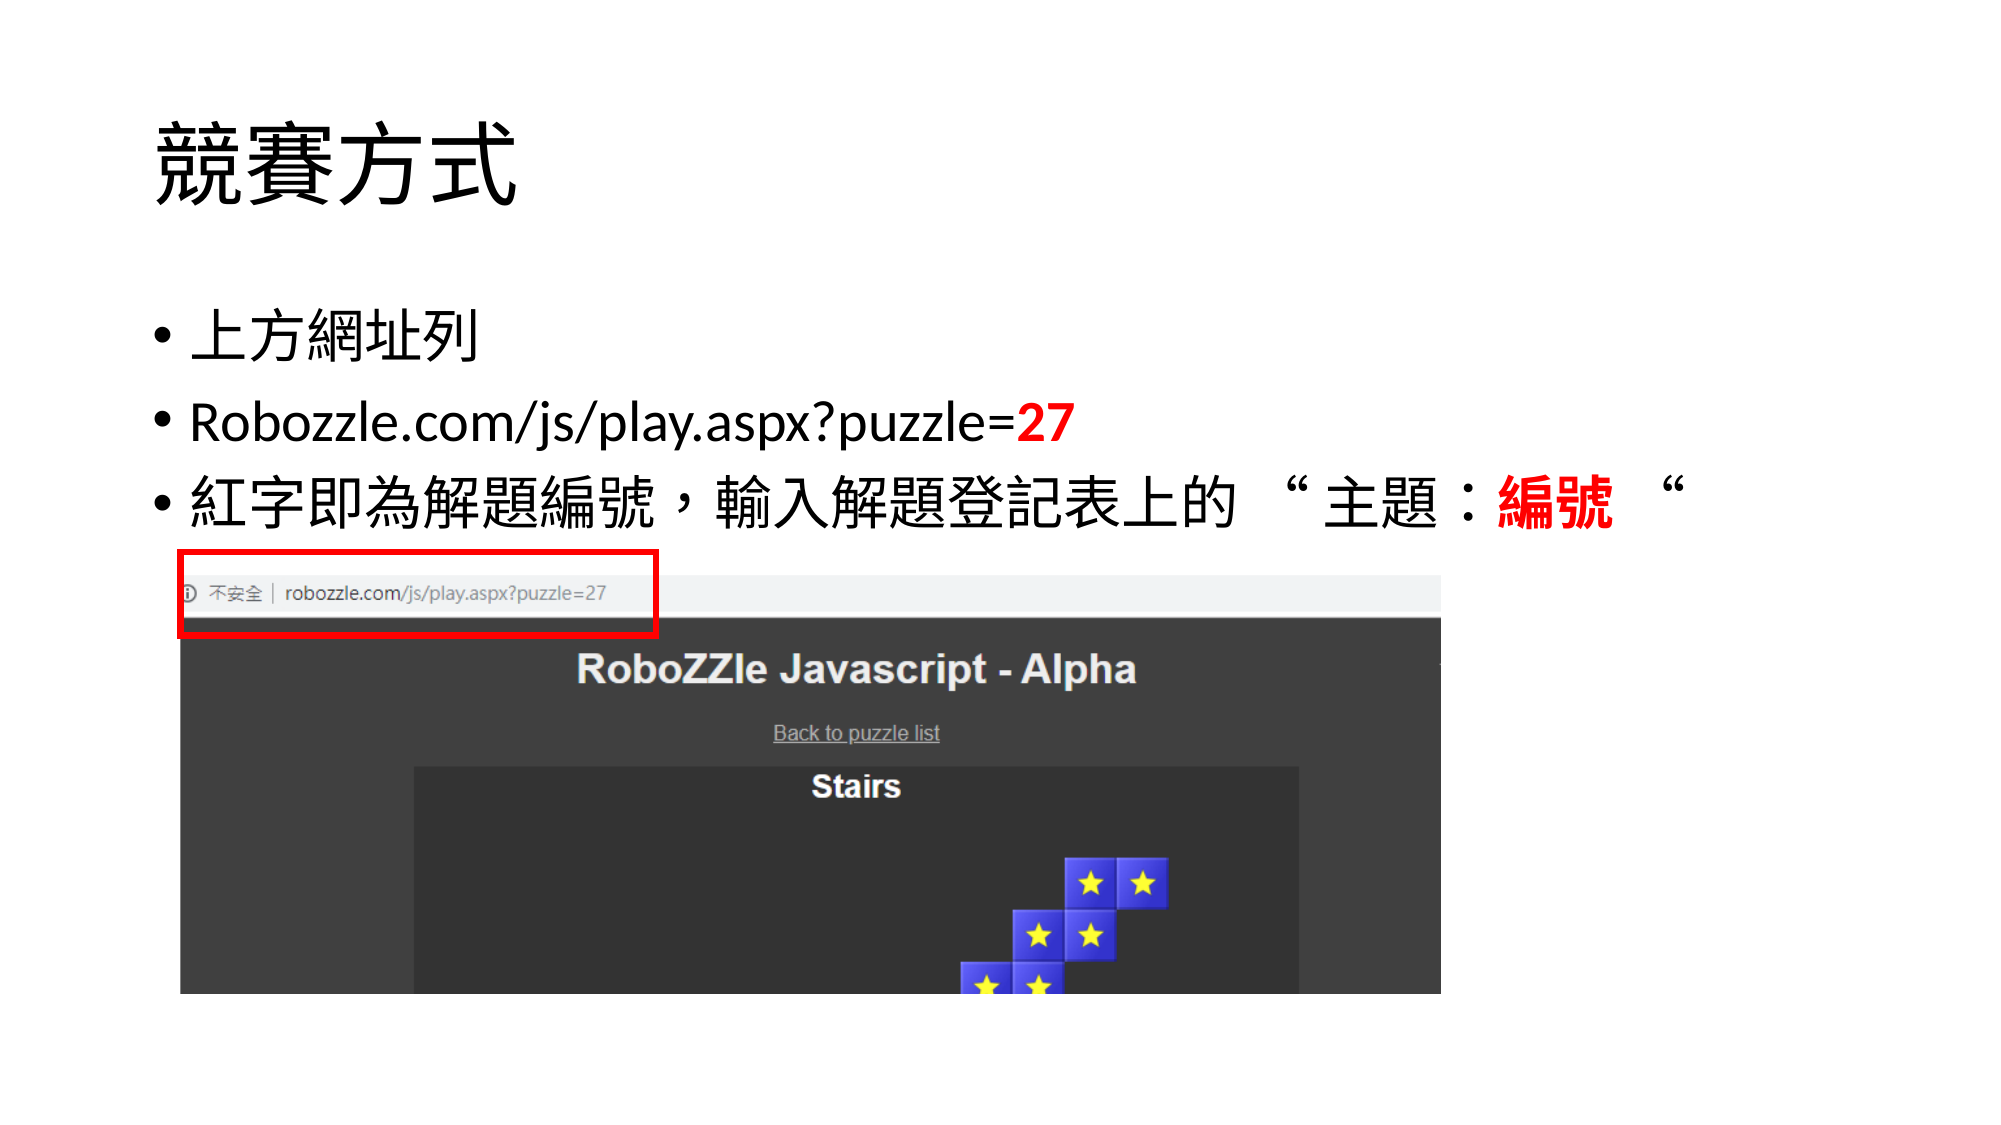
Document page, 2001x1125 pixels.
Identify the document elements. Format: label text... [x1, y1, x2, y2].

picture [180, 534, 1445, 994]
title 競賽方式 [137, 59, 1863, 278]
list 上方網址列 Robozzle.com/js/play.aspx?puzzle=27 紅字即為解題編號，輸入解題登記表上的 “ 主題：編號 “ [137, 299, 1863, 1014]
